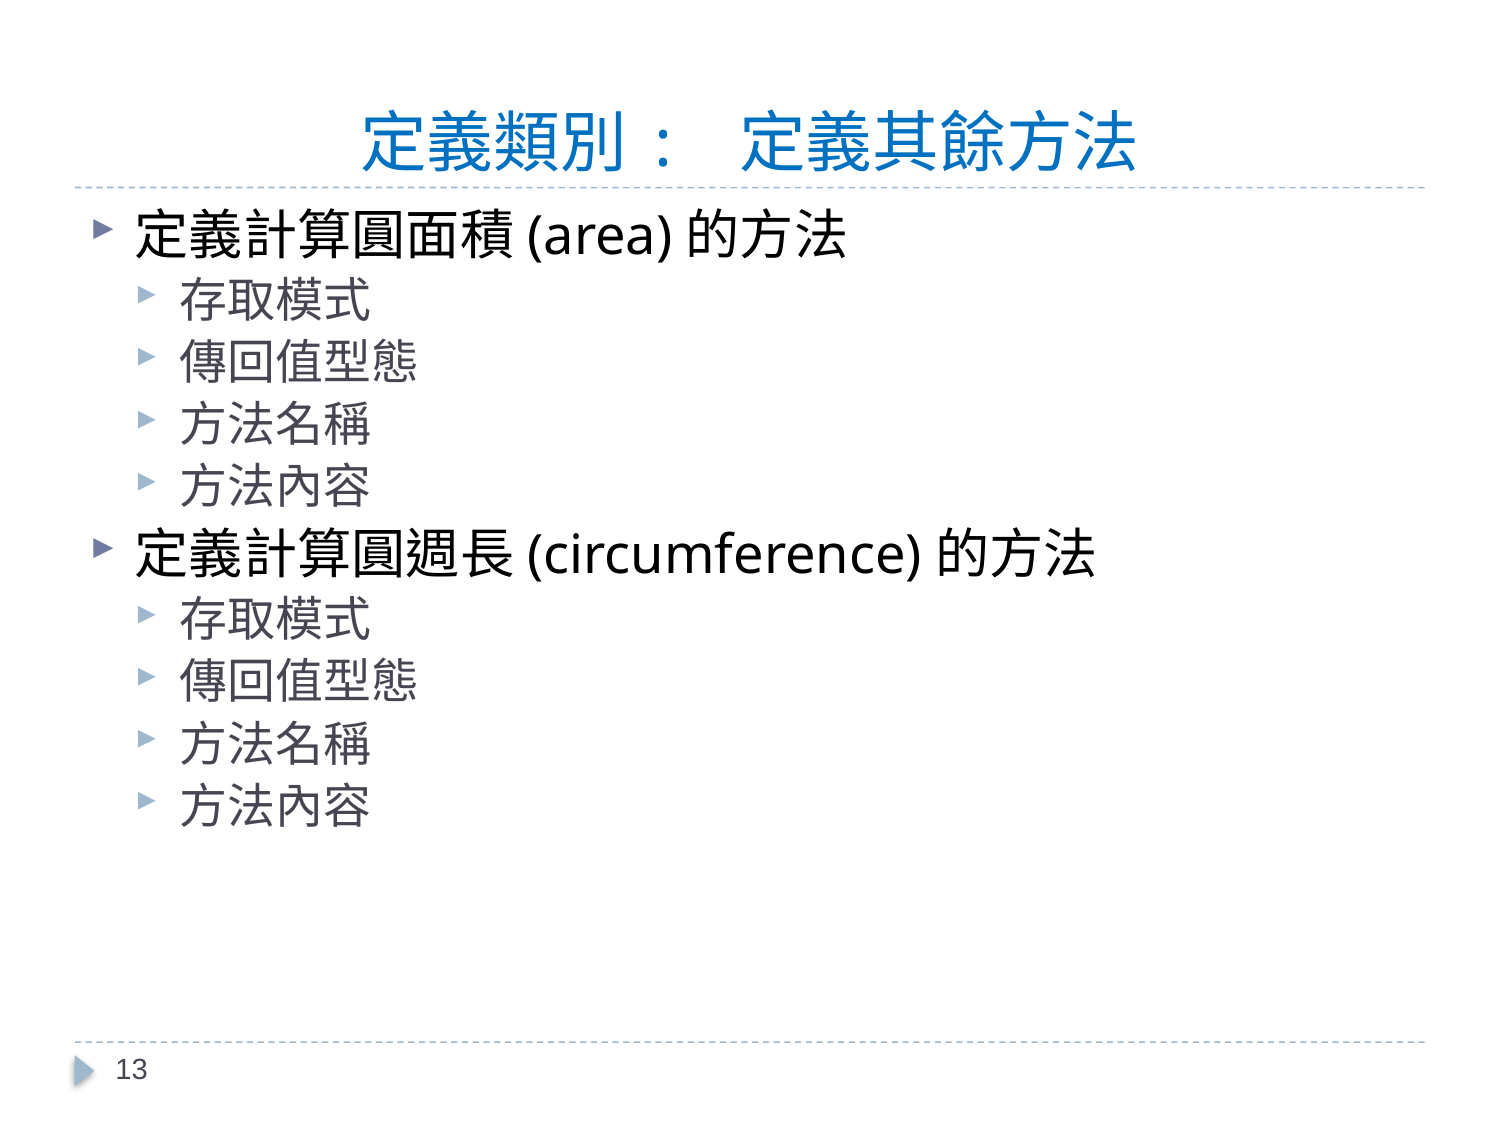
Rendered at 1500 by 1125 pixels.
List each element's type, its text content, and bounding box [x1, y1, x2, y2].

title 定義類別: 定義其餘方法 [75, 24, 1425, 188]
slide_number 13 [100, 1042, 426, 1103]
list 定義計算圓面積(area)的方法 存取模式 傳回值型態 方法名稱 方法內容 定義計算圓週長(circumference)的方法 存取模式 傳回值型態 方法名稱 方法內容 [75, 200, 1425, 1010]
